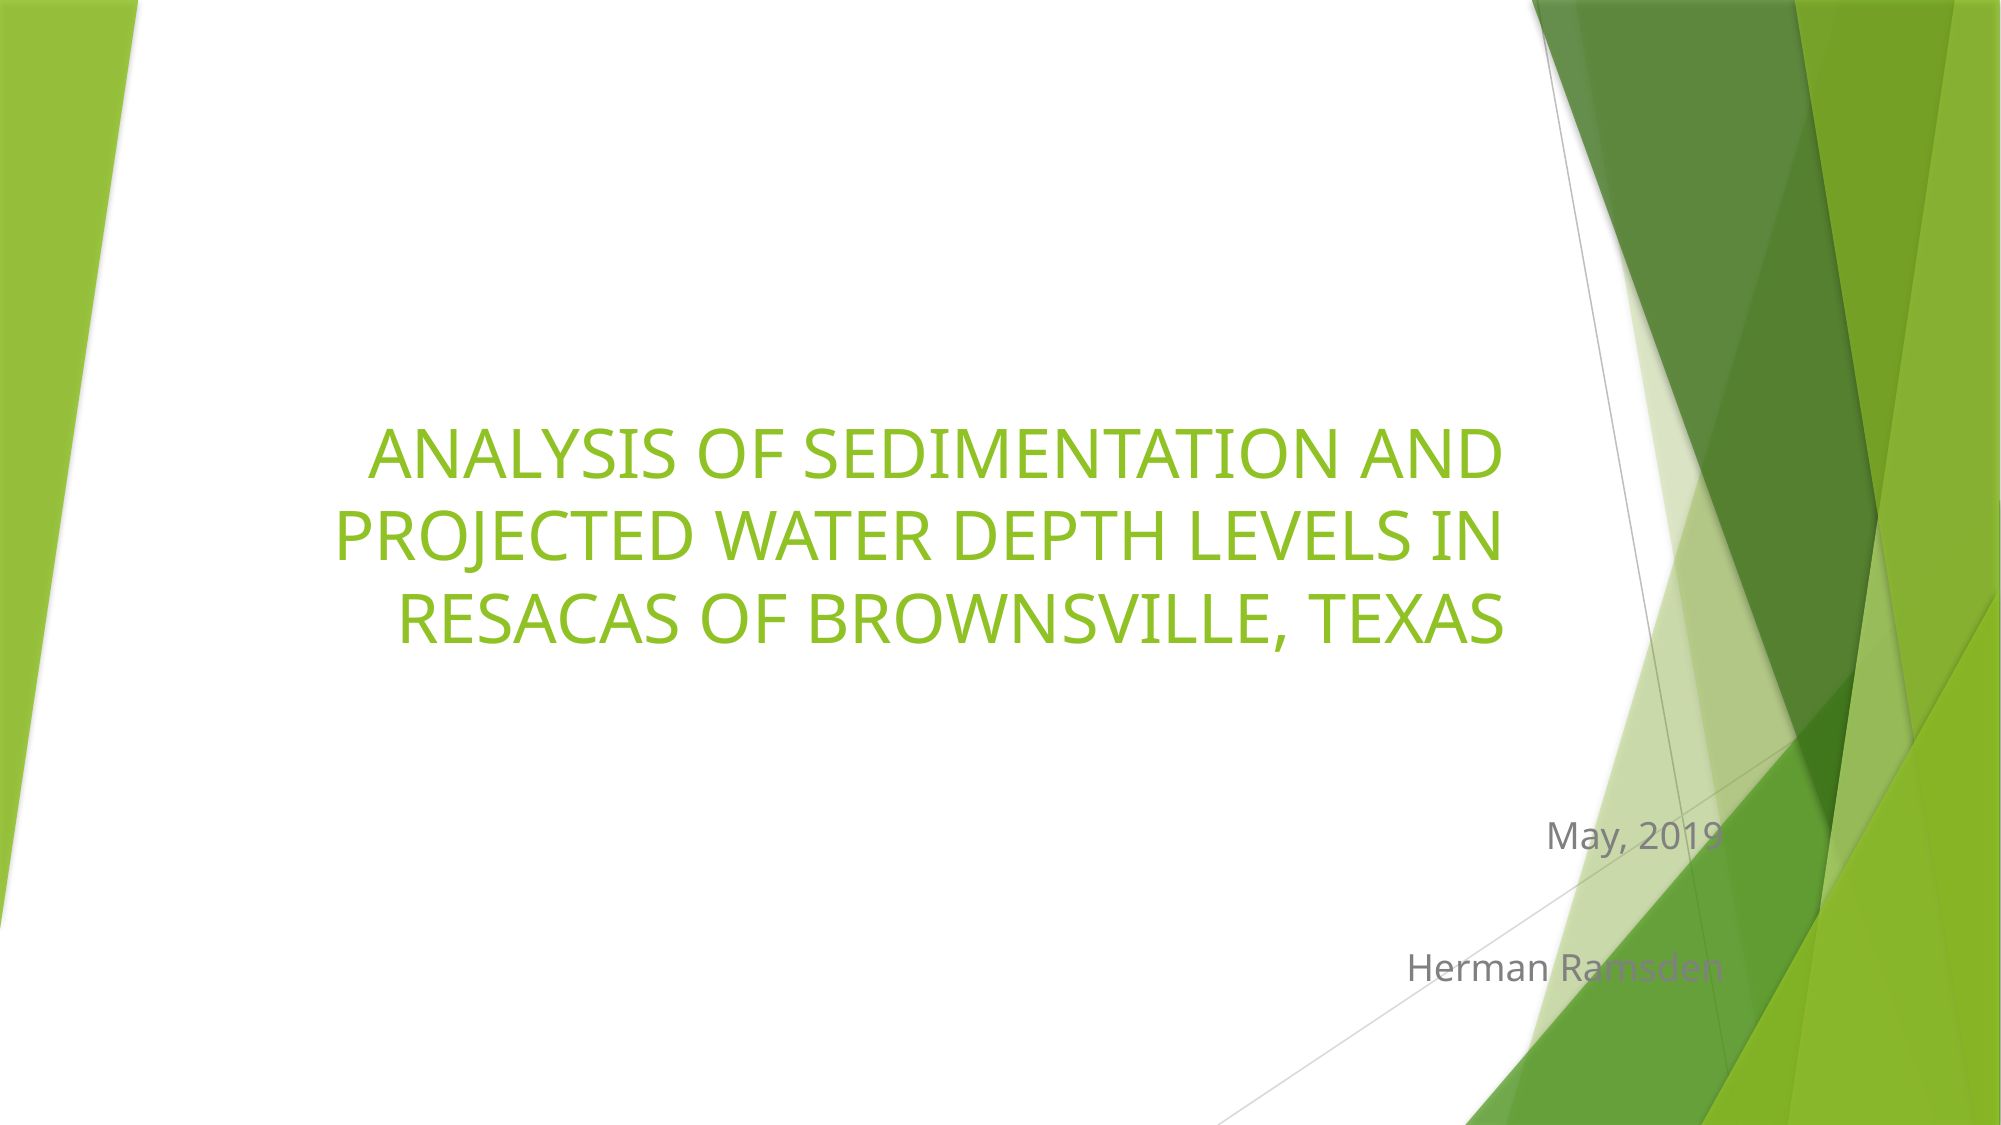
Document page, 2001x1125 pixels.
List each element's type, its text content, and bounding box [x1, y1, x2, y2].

subtitle May, 2019 Herman Ramsden [239, 805, 1740, 1077]
title ANALYSIS OF SEDIMENTATION AND PROJECTED WATER DEPTH LEVELS IN RESACAS OF BROWNSVILLE, TEXAS [247, 394, 1522, 665]
